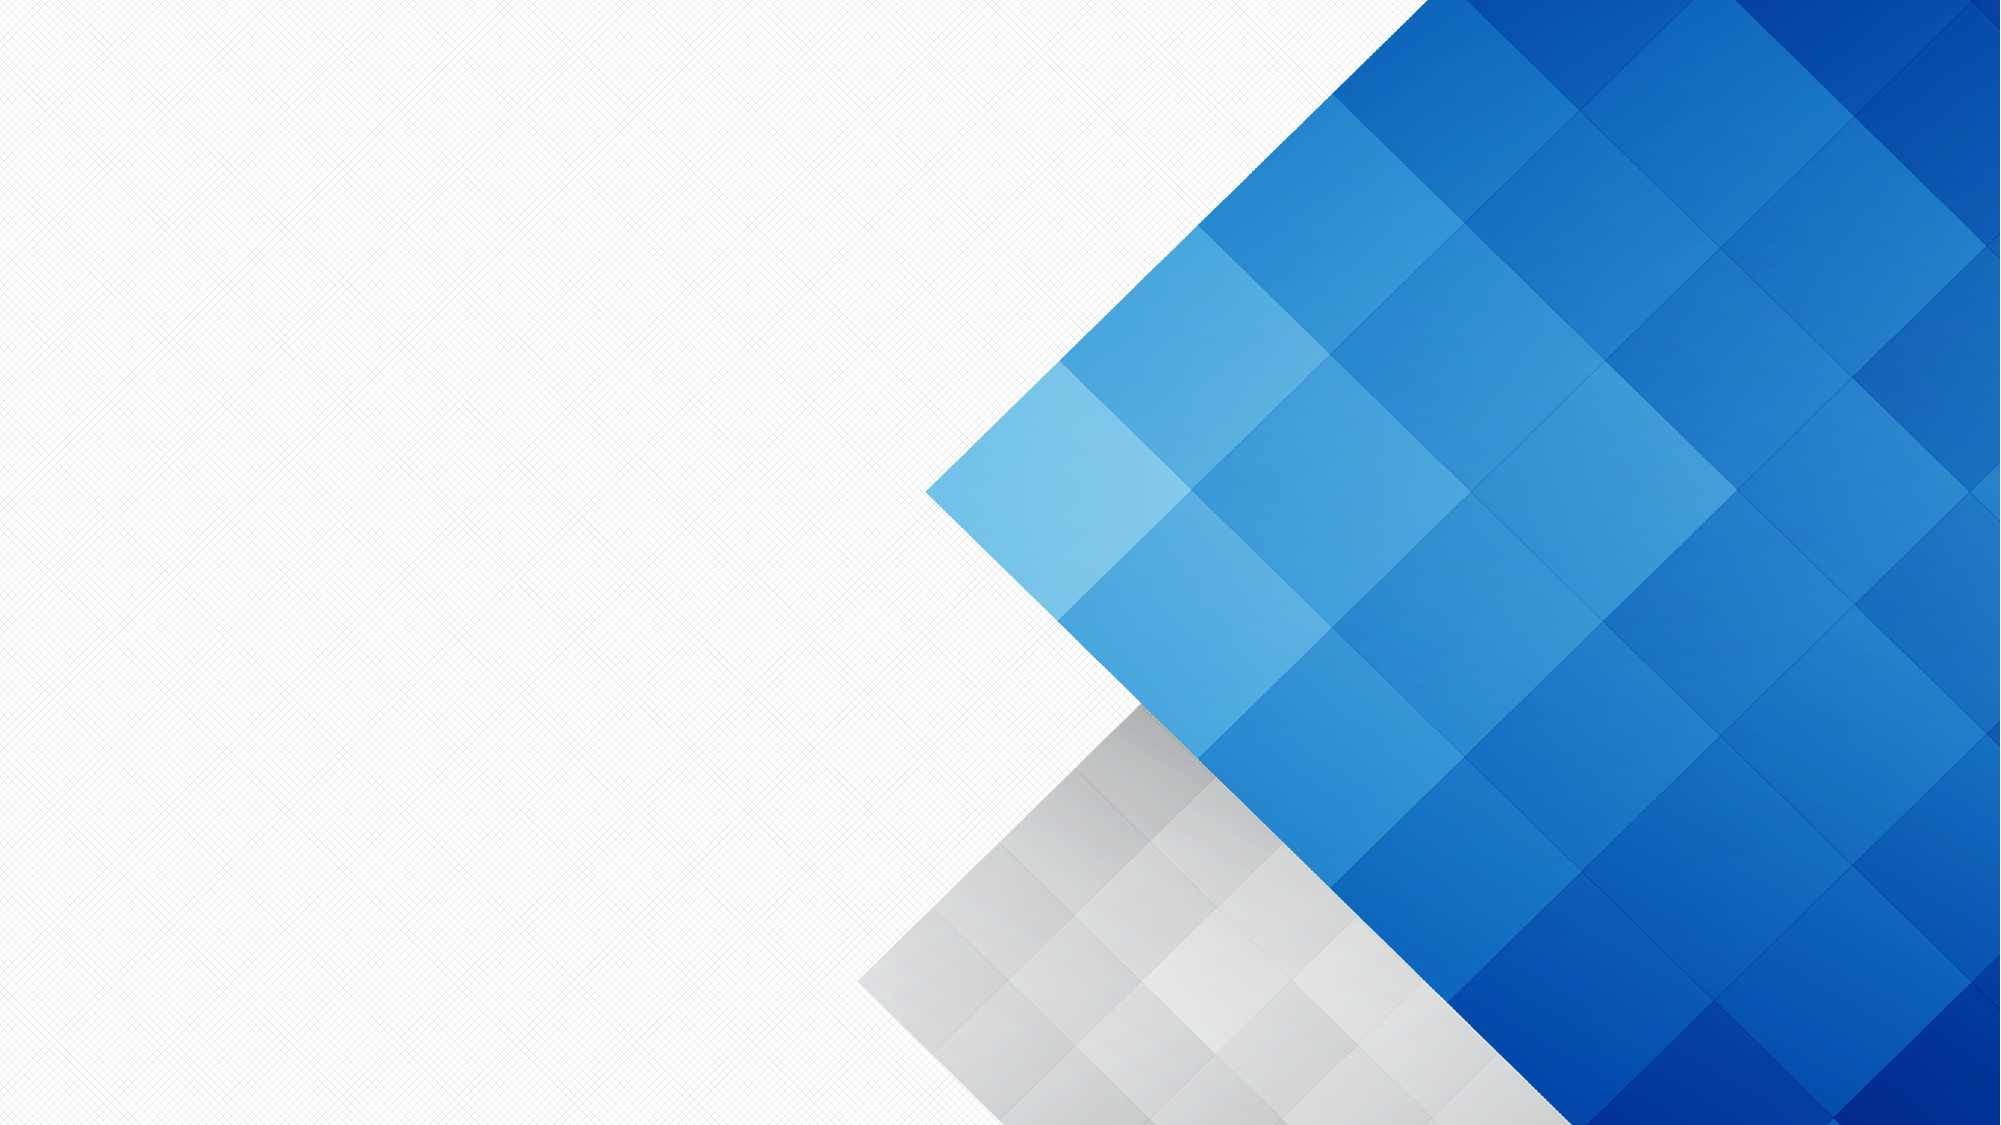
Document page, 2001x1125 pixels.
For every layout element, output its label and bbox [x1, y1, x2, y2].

picture [857, 0, 2000, 1125]
